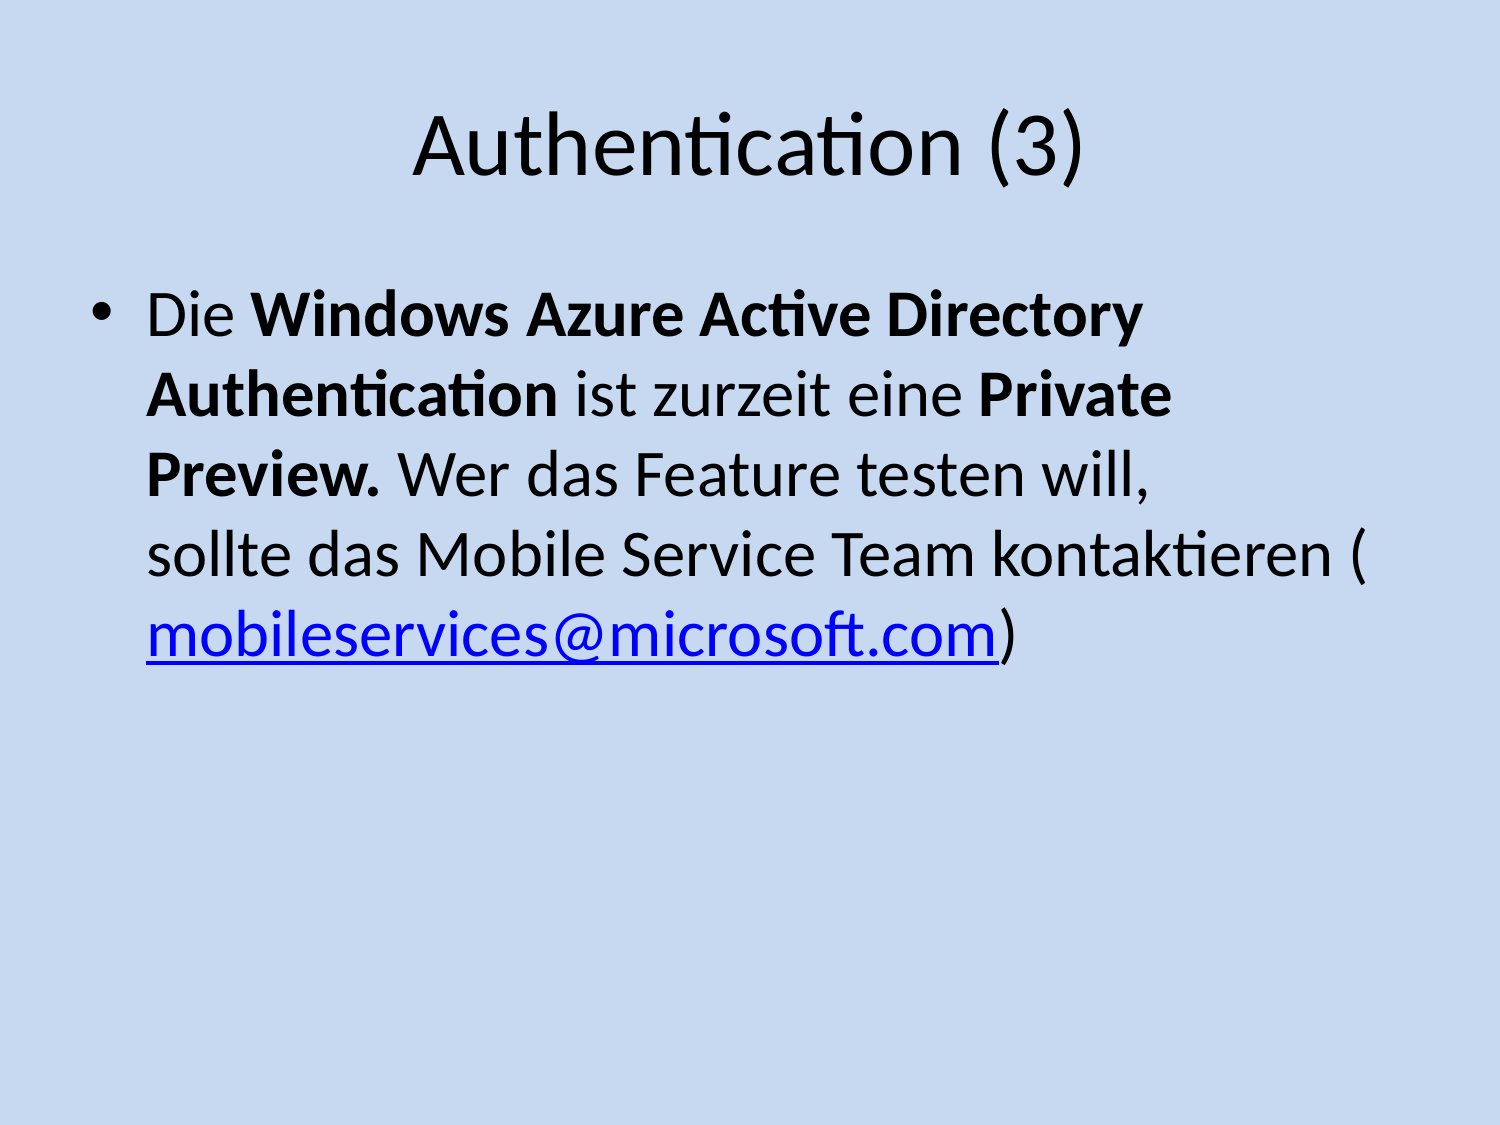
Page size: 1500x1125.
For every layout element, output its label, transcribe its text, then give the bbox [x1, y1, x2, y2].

title Authentication (3) [75, 45, 1425, 233]
list Die Windows Azure Active Directory Authentication ist zurzeit eine Private Preview. Wer das Feature testen will, sollte das Mobile Service Team kontaktieren (mobileservices@microsoft.com) [75, 262, 1425, 1005]
